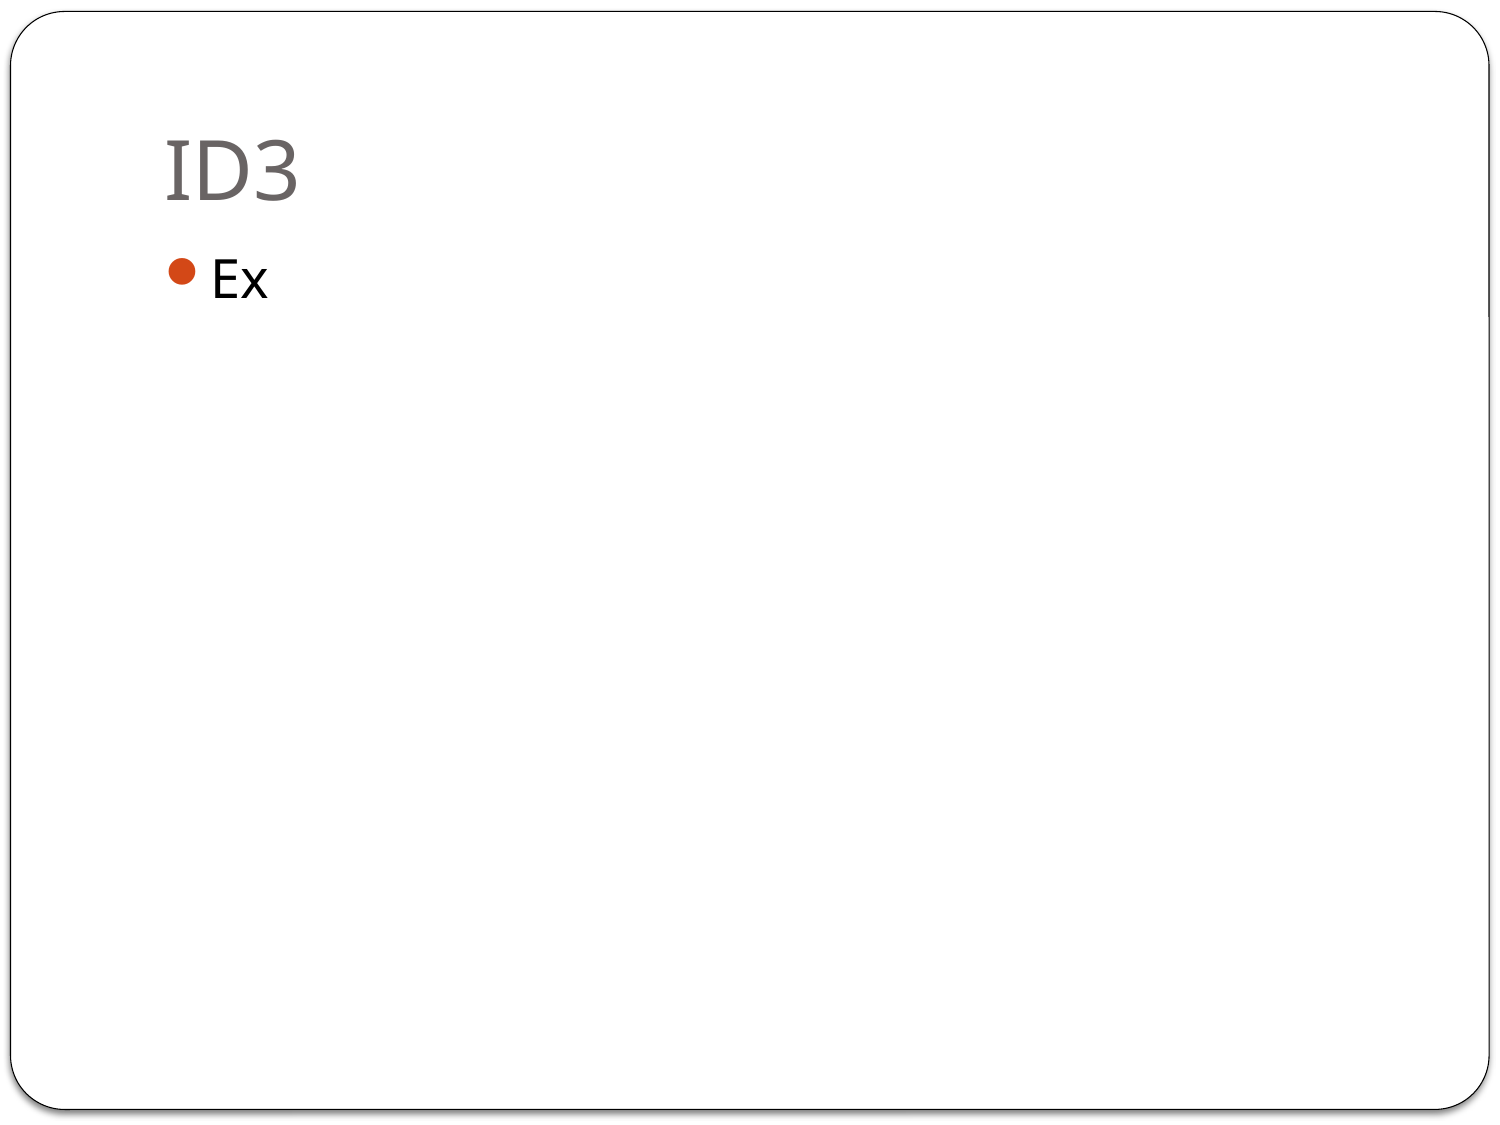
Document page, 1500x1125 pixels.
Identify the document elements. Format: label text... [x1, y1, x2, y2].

title ID3 [150, 45, 1425, 233]
list Ex [150, 237, 1425, 988]
